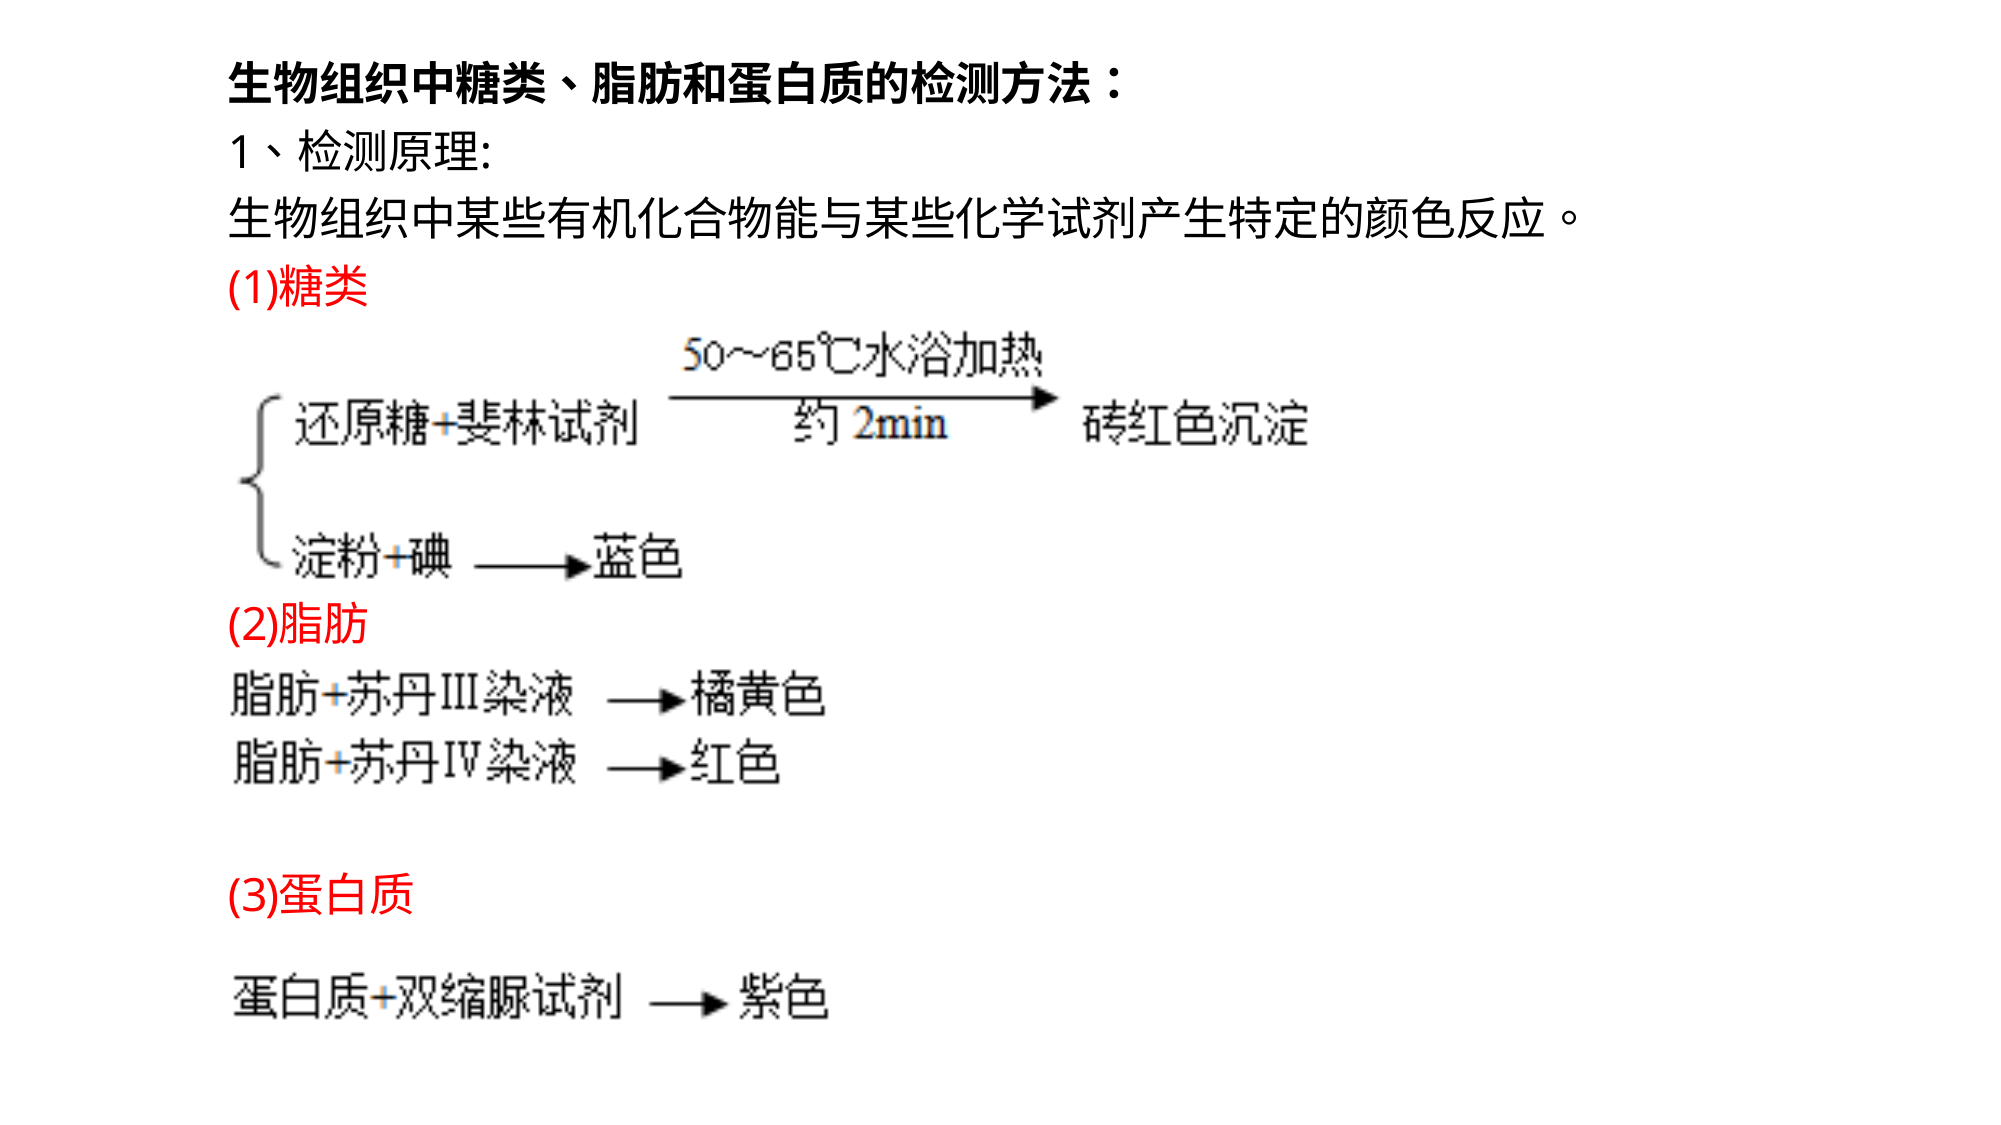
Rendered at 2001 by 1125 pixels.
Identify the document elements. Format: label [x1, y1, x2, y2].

picture [227, 53, 2000, 1125]
